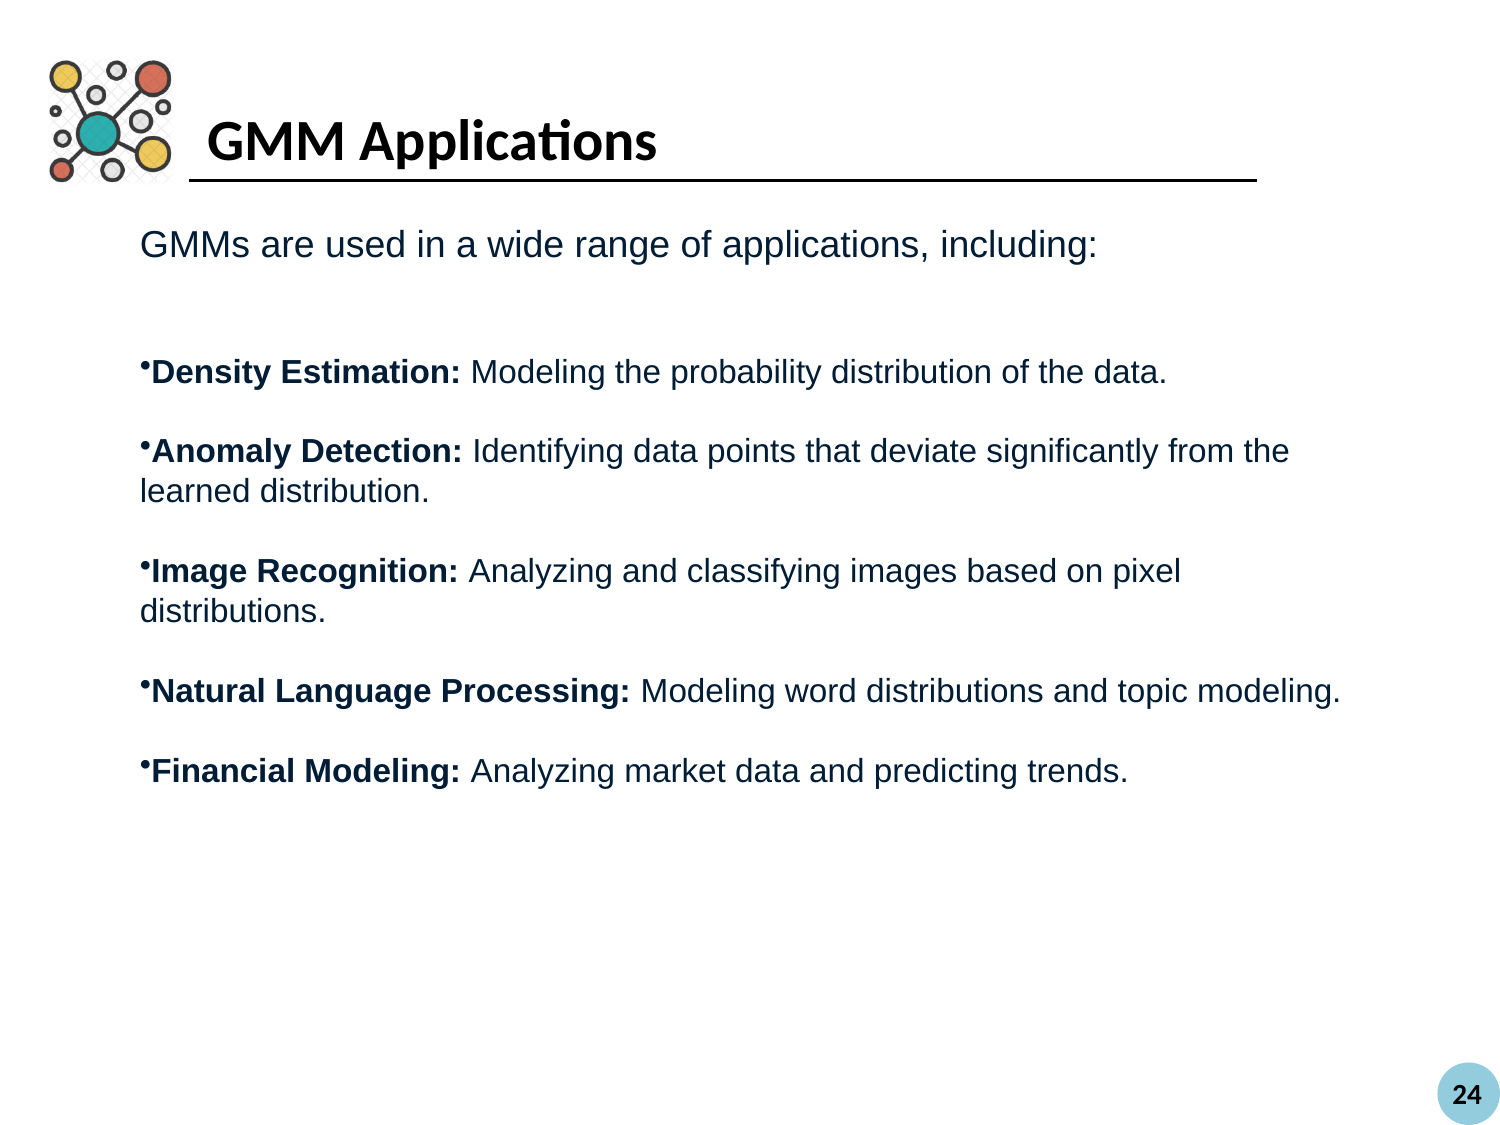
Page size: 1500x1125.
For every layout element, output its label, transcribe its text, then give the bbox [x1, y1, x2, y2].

text_box GMM Applications [192, 95, 673, 179]
picture [45, 55, 176, 186]
text_box 24 [1437, 1068, 1500, 1119]
text_box GMMs are used in a wide range of applications, including: Density Estimation: Modeling the probability distribution of the data. Anomaly Detection: Identifying data points that deviate significantly from the learned distribution. Image Recognition: Analyzing and classifying images based on pixel distributions. Natural Language Processing: Modeling word distributions and topic modeling. Financial Modeling: Analyzing market data and predicting trends. [125, 212, 1363, 857]
text_box [1447, 1119, 1491, 1125]
text_box [1447, 1060, 1490, 1068]
